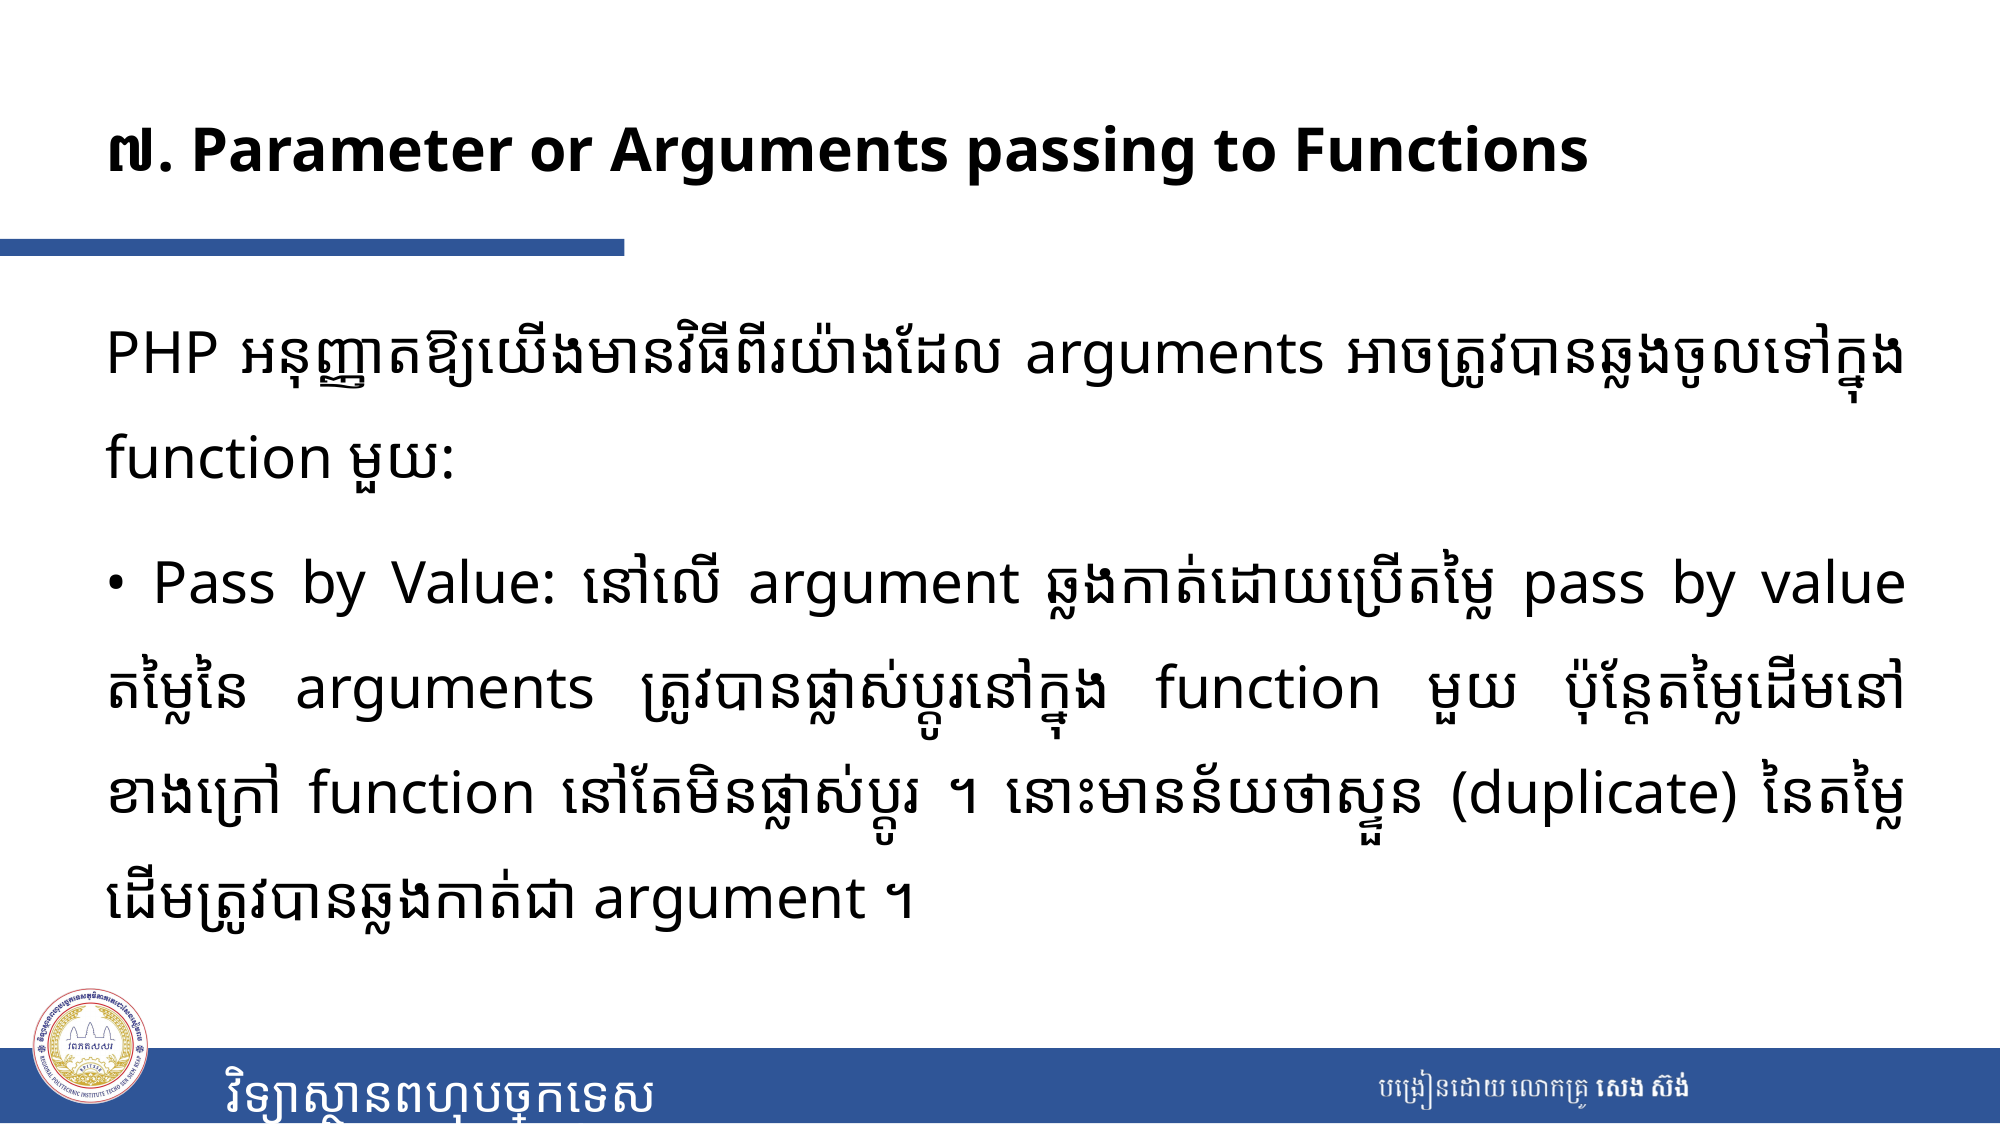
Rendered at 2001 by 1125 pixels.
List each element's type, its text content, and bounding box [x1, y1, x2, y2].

picture [32, 987, 149, 1104]
picture [1146, 1048, 1923, 1124]
list PHP អនុញ្ញាតឱ្យយើងមានវិធីពីរយ៉ាងដែល arguments អាចត្រូវបានឆ្លងចូលទៅក្នុង function មួយ: • Pass by Value: នៅលើ argument ឆ្លងកាត់ដោយប្រើតម្លៃ pass by value តម្លៃនៃ arguments ត្រូវបានផ្លាស់ប្តូរនៅក្នុង function មួយ ប៉ុន្តែតម្លៃដើមនៅខាងក្រៅ function នៅតែមិនផ្លាស់ប្តូរ ។ នោះមានន័យថាស្ទួន (duplicate) នៃតម្លៃដើមត្រូវបានឆ្លងកាត់ជា argument ។ [90, 272, 1923, 1014]
title ៧. Parameter or Arguments passing to Functions [90, 32, 1923, 226]
